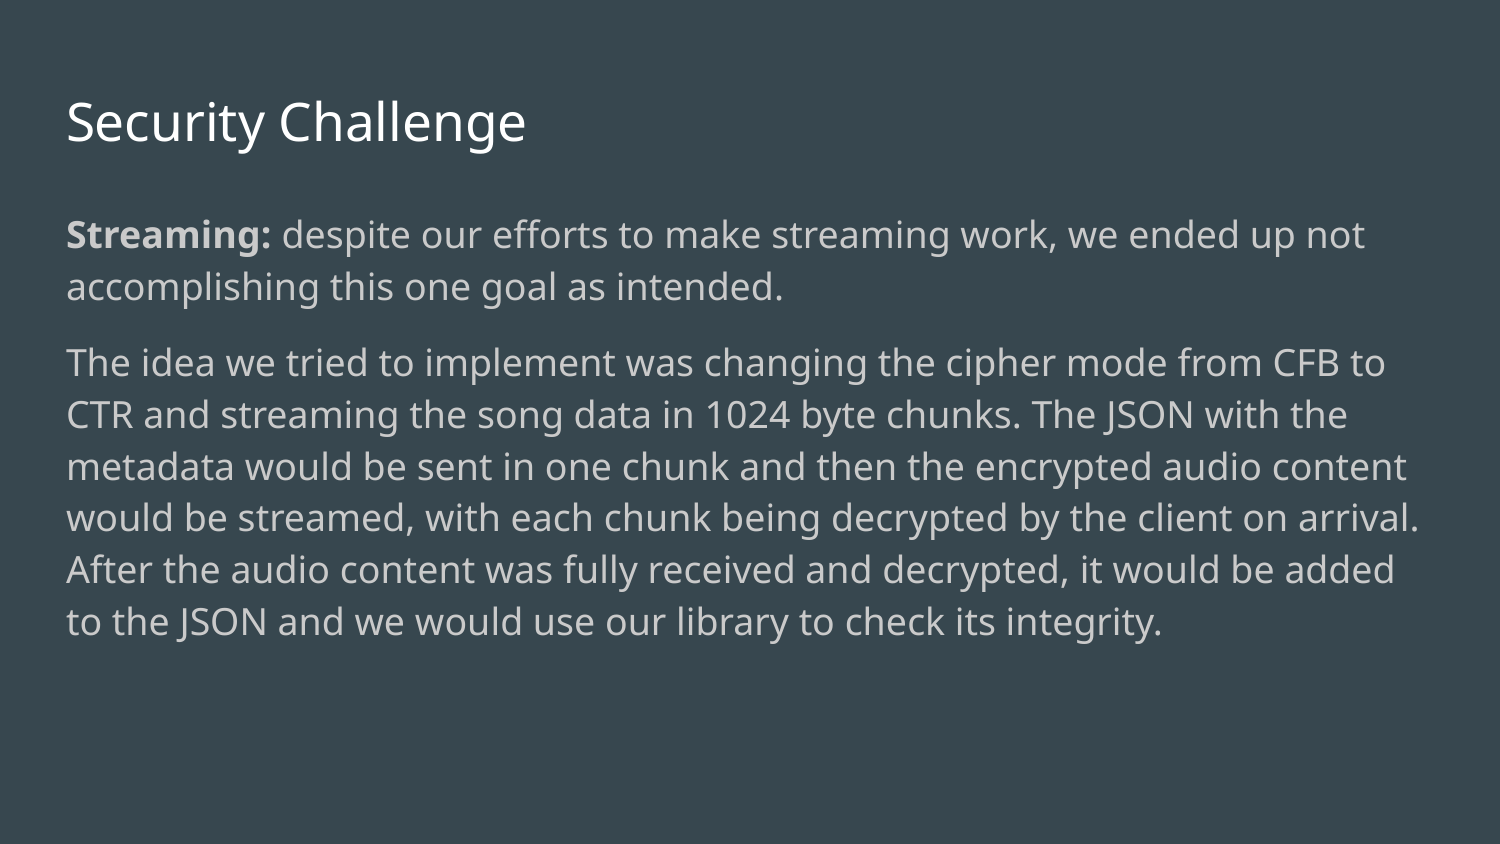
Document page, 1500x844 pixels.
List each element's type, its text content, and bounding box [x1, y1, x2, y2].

title Security Challenge [51, 72, 1449, 167]
list Streaming: despite our efforts to make streaming work, we ended up not accomplishing this one goal as intended. The idea we tried to implement was changing the cipher mode from CFB to CTR and streaming the song data in 1024 byte chunks. The JSON with the metadata would be sent in one chunk and then the encrypted audio content would be streamed, with each chunk being decrypted by the client on arrival. After the audio content was fully received and decrypted, it would be added to the JSON and we would use our library to check its integrity. [51, 189, 1449, 750]
